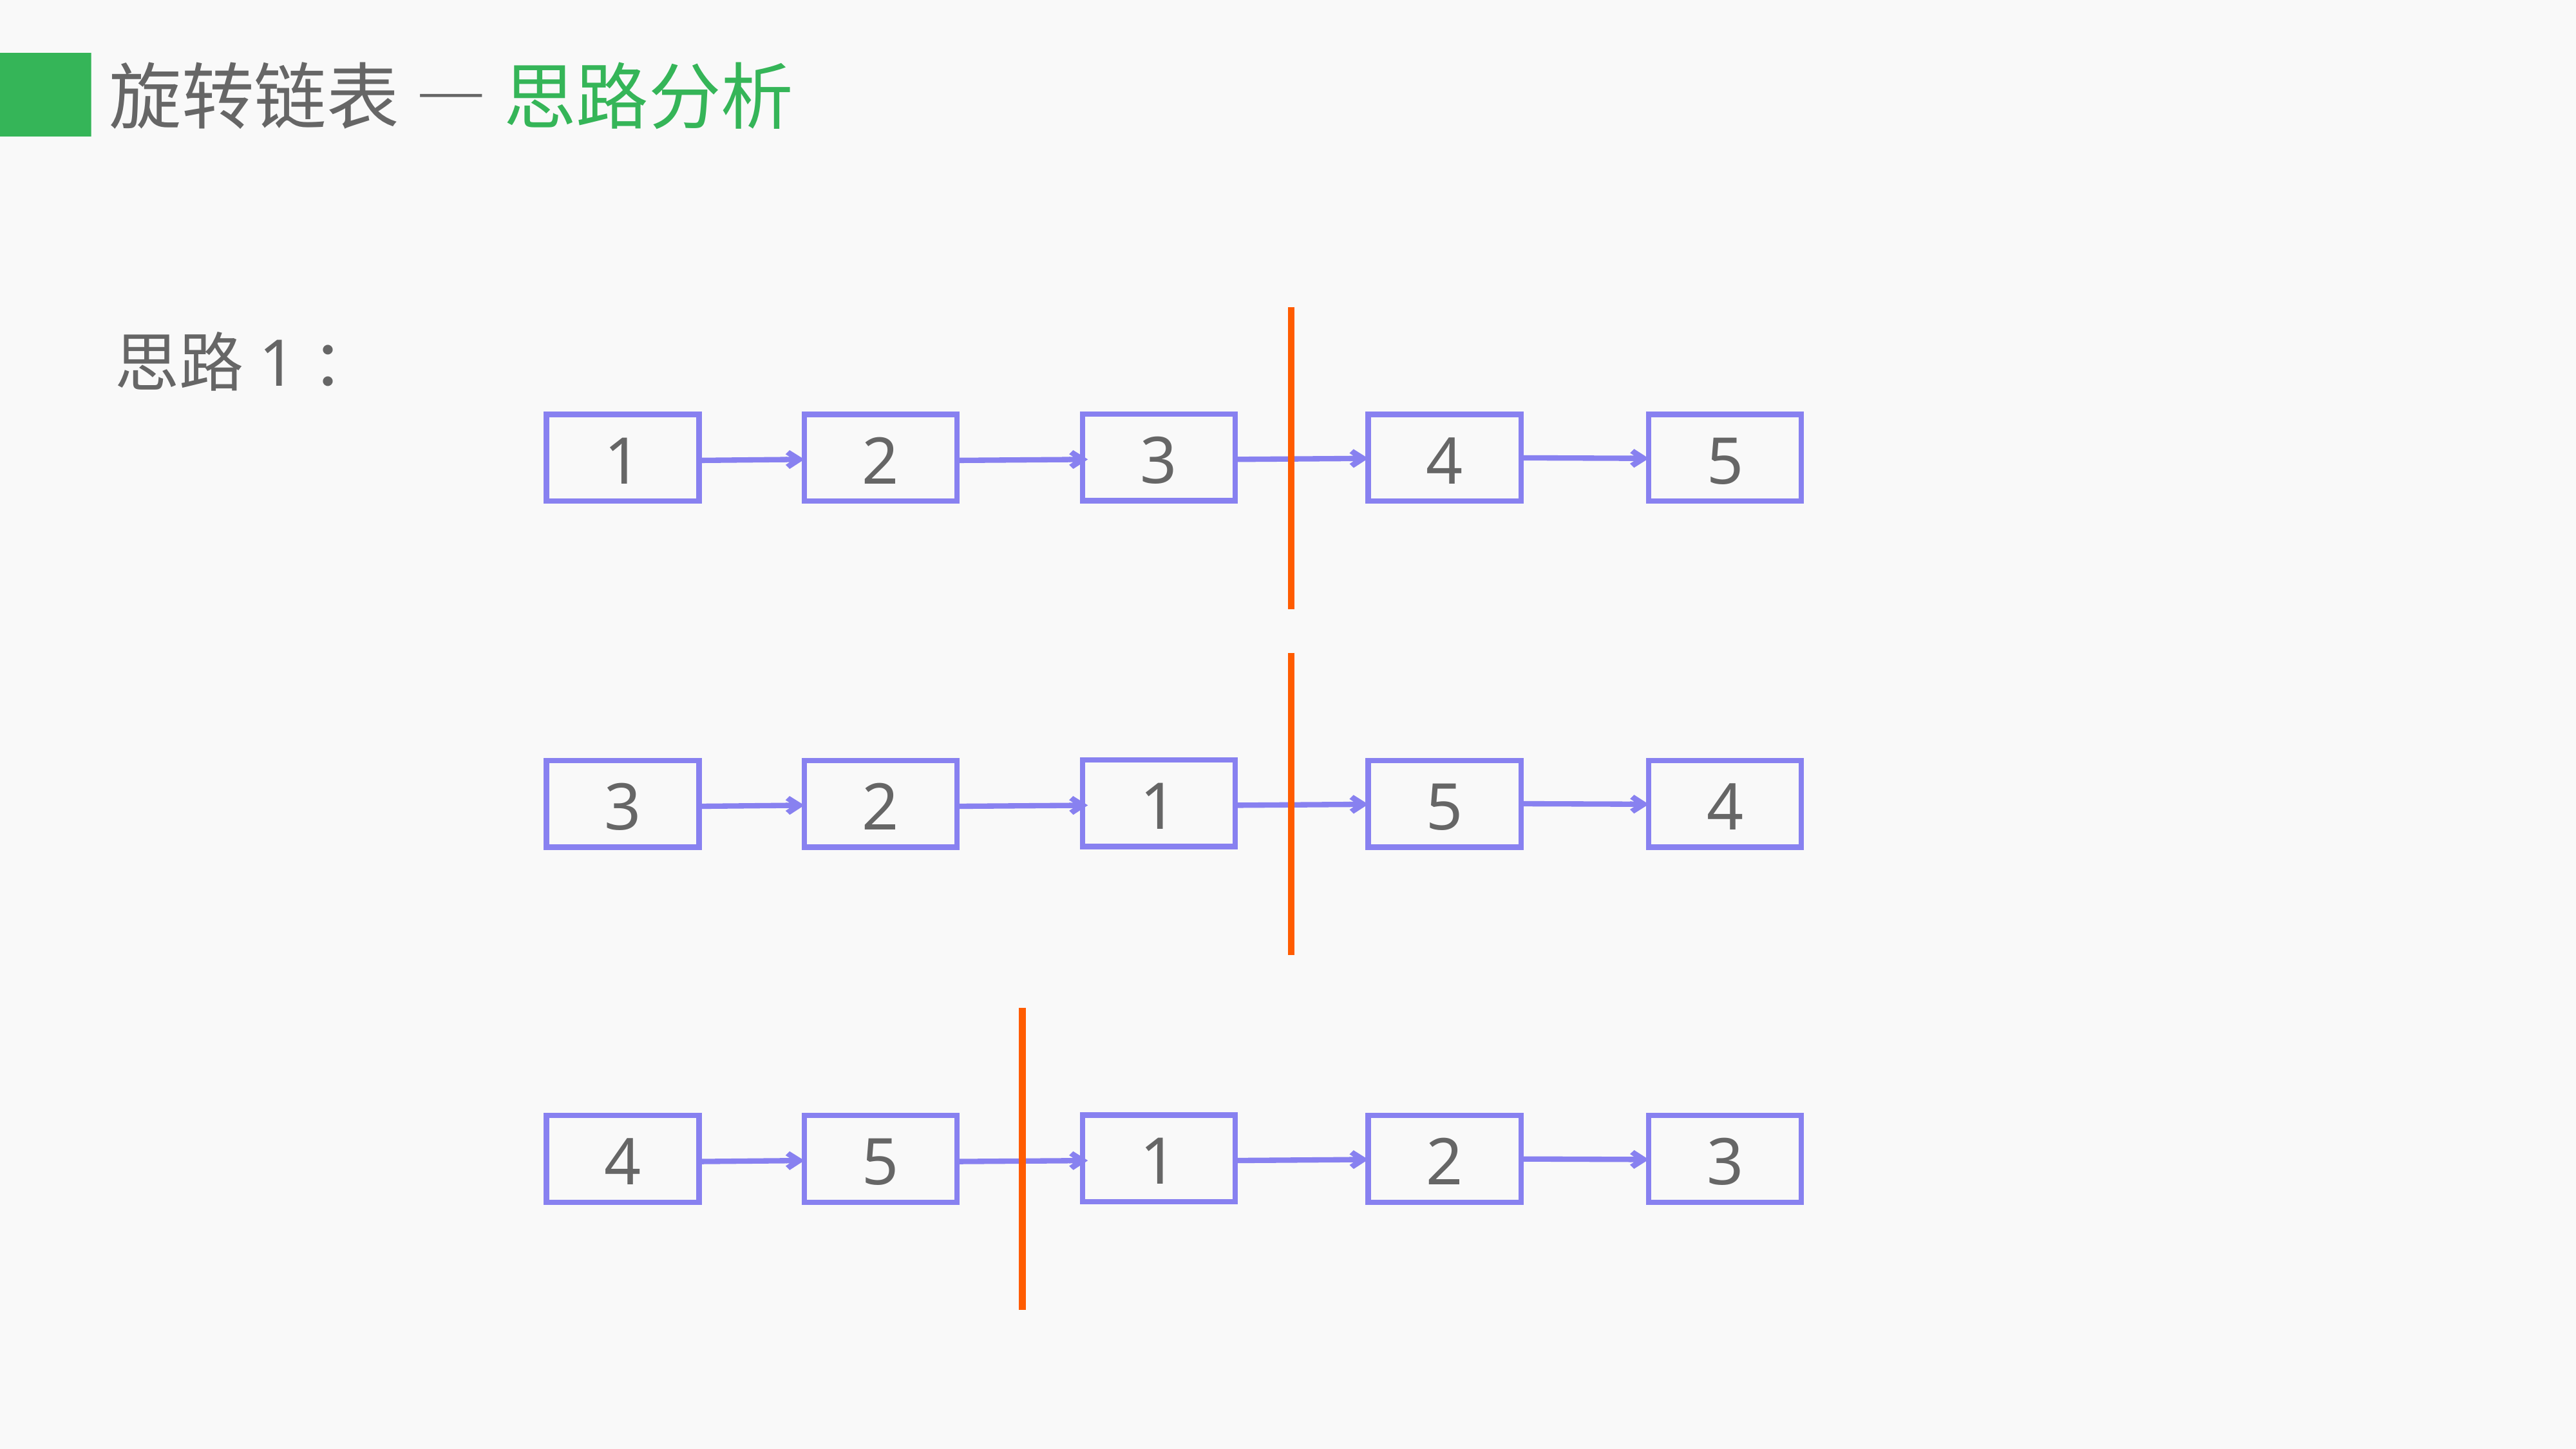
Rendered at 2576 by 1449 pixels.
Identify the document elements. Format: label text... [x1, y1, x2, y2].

picture [0, 53, 91, 137]
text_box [546, 1007, 1802, 1311]
title 旋转链表 — 思路分析 [108, 44, 2540, 144]
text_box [546, 307, 1802, 610]
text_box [546, 652, 1802, 956]
subtitle 思路1： [115, 290, 2461, 1378]
